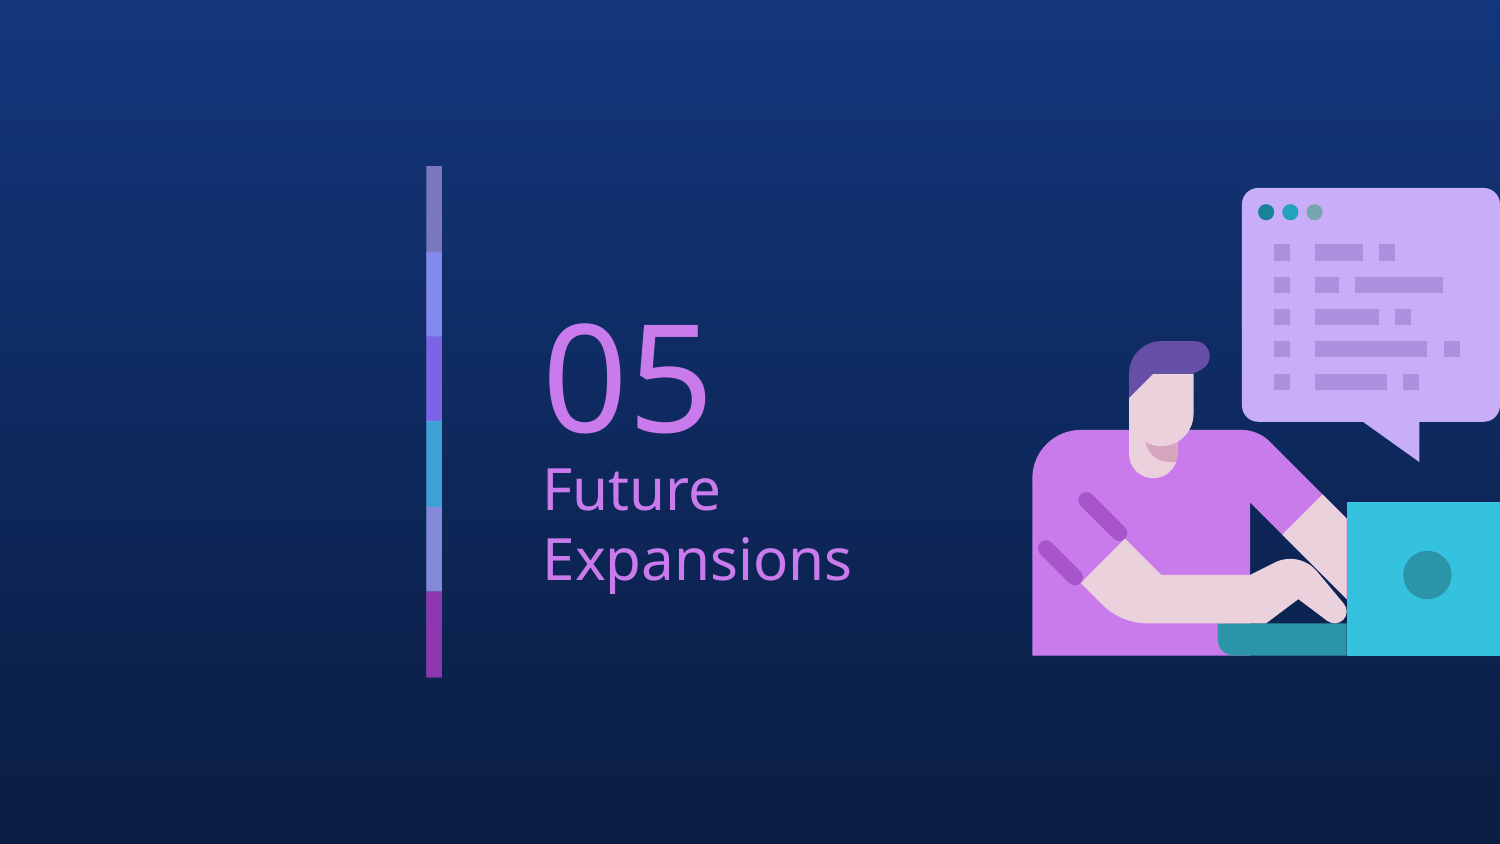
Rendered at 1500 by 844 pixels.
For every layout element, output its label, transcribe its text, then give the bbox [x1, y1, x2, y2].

title Future Expansions [527, 472, 958, 573]
title 05 [527, 271, 790, 472]
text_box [1032, 187, 1500, 656]
